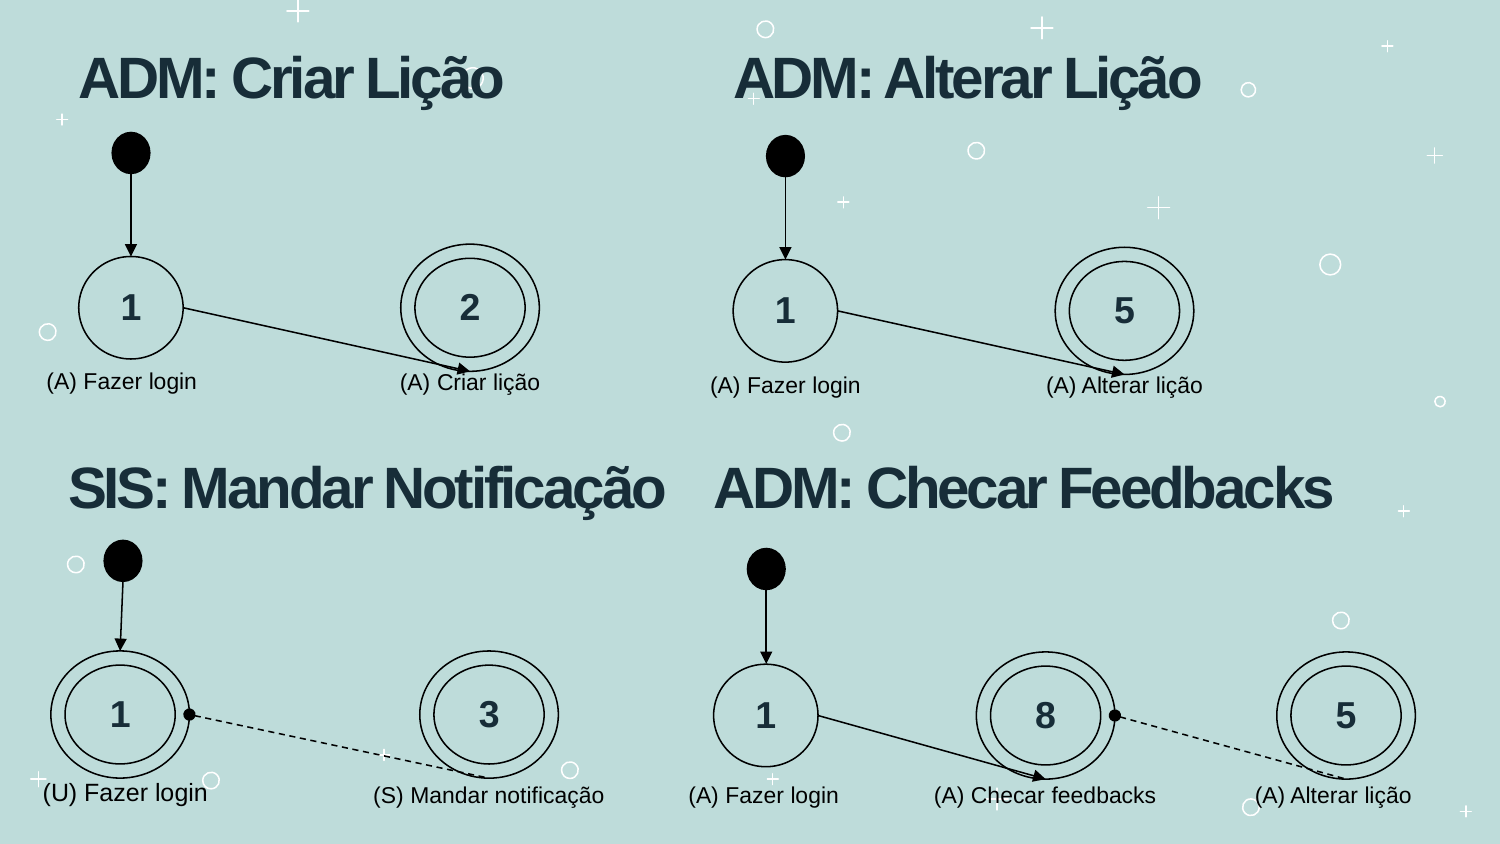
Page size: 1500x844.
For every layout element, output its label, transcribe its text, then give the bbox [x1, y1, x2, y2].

text_box 3 [419, 657, 559, 772]
text_box ADM: Criar Lição [78, 45, 601, 248]
text_box 2 [400, 248, 540, 360]
text_box [103, 539, 143, 582]
text_box (A) Checar feedbacks [919, 773, 1172, 816]
text_box 5 [1055, 248, 1194, 363]
text_box 5 [1276, 651, 1416, 773]
text_box 1 [713, 664, 818, 767]
text_box [746, 547, 786, 590]
text_box (A) Fazer login [31, 359, 212, 402]
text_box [119, 581, 124, 652]
text_box SIS: Mandar Notificação [68, 454, 679, 657]
text_box (A) Alterar lição [1031, 363, 1218, 406]
text_box ADM: Alterar Lição [733, 45, 1256, 248]
text_box (A) Fazer login [673, 773, 854, 816]
text_box (A) Criar lição [385, 360, 556, 403]
text_box ADM: Checar Feedbacks [713, 454, 1394, 657]
text_box (A) Alterar lição [1239, 773, 1427, 816]
text_box 8 [976, 651, 1115, 773]
text_box 1 [50, 651, 190, 779]
text_box (A) Fazer login [695, 363, 876, 406]
text_box 1 [78, 256, 184, 359]
text_box (U) Fazer login [27, 769, 231, 815]
text_box (S) Mandar notificação [358, 772, 620, 815]
text_box 1 [733, 259, 838, 363]
